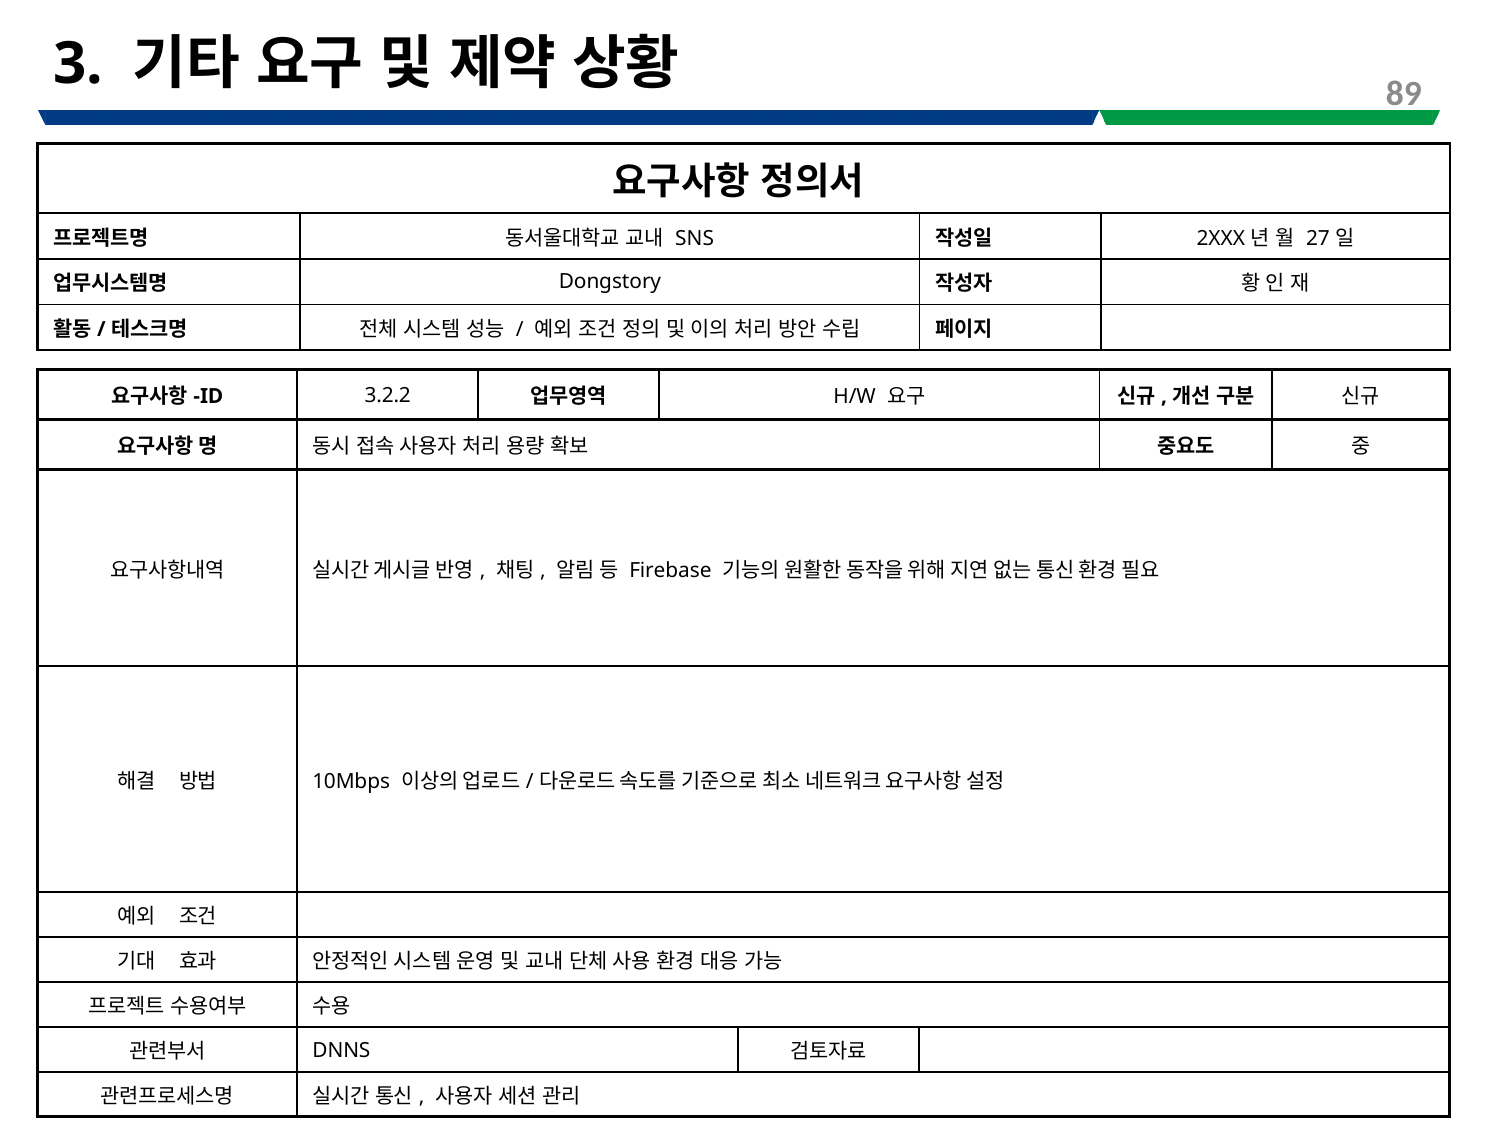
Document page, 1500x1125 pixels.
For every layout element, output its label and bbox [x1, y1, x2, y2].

table_header [39, 145, 1449, 212]
table_cell [920, 1028, 1448, 1071]
table_cell [301, 214, 919, 258]
table_cell [739, 1028, 918, 1071]
table_cell [301, 260, 919, 304]
table_header [1100, 371, 1271, 418]
table_cell [39, 471, 296, 665]
table_cell [39, 214, 299, 258]
table_cell [298, 1073, 1448, 1115]
table_cell [298, 421, 1099, 468]
table_cell [1273, 421, 1448, 468]
table_cell [39, 667, 296, 891]
table_cell [1102, 305, 1449, 349]
table_cell [39, 983, 296, 1026]
table_cell [39, 1073, 296, 1115]
table_cell [298, 471, 1448, 665]
table_header [39, 371, 296, 418]
table_cell [39, 305, 299, 349]
table_header [298, 371, 477, 418]
table_cell [39, 421, 296, 468]
table_header [479, 371, 658, 418]
table_cell [920, 214, 1100, 258]
table_cell [1100, 421, 1271, 468]
table_cell [1102, 214, 1449, 258]
table_header [1273, 371, 1448, 418]
table_cell [920, 305, 1100, 349]
table_cell [920, 260, 1100, 304]
table_header [660, 371, 1099, 418]
picture [38, 110, 1440, 125]
table_cell [298, 1028, 737, 1071]
table_cell [1102, 260, 1449, 304]
table_cell [301, 305, 919, 349]
table_cell [39, 260, 299, 304]
table_cell [39, 1028, 296, 1071]
title [38, 31, 843, 97]
table_cell [298, 667, 1448, 891]
table_cell [298, 983, 1448, 1026]
slide_number [1193, 61, 1437, 121]
table_cell [298, 893, 1448, 936]
table_cell [298, 938, 1448, 981]
table_cell [39, 893, 296, 936]
table_cell [39, 938, 296, 981]
